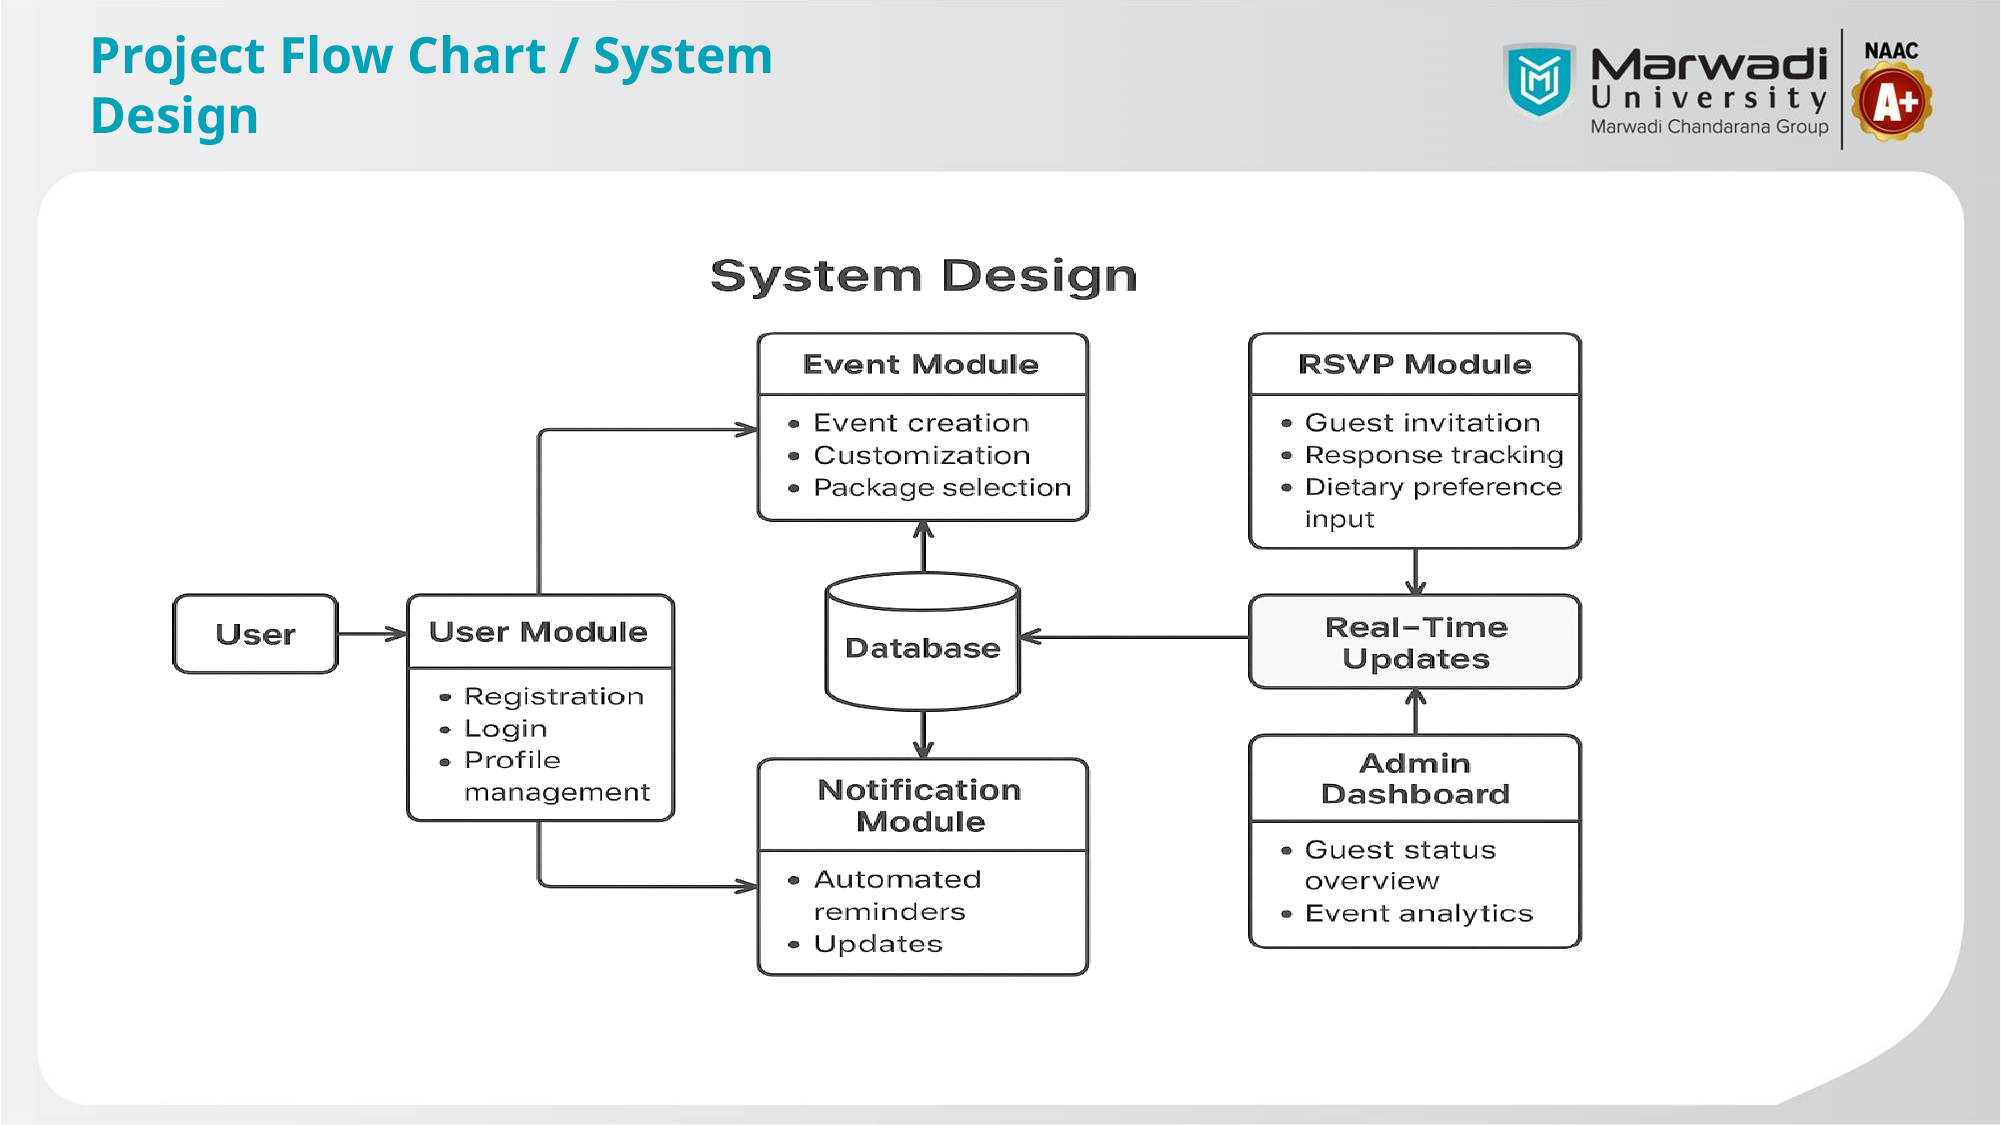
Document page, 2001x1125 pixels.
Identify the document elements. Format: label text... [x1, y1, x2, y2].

title Project Flow Chart / System Design [87, 0, 935, 178]
picture [0, 0, 2001, 1125]
